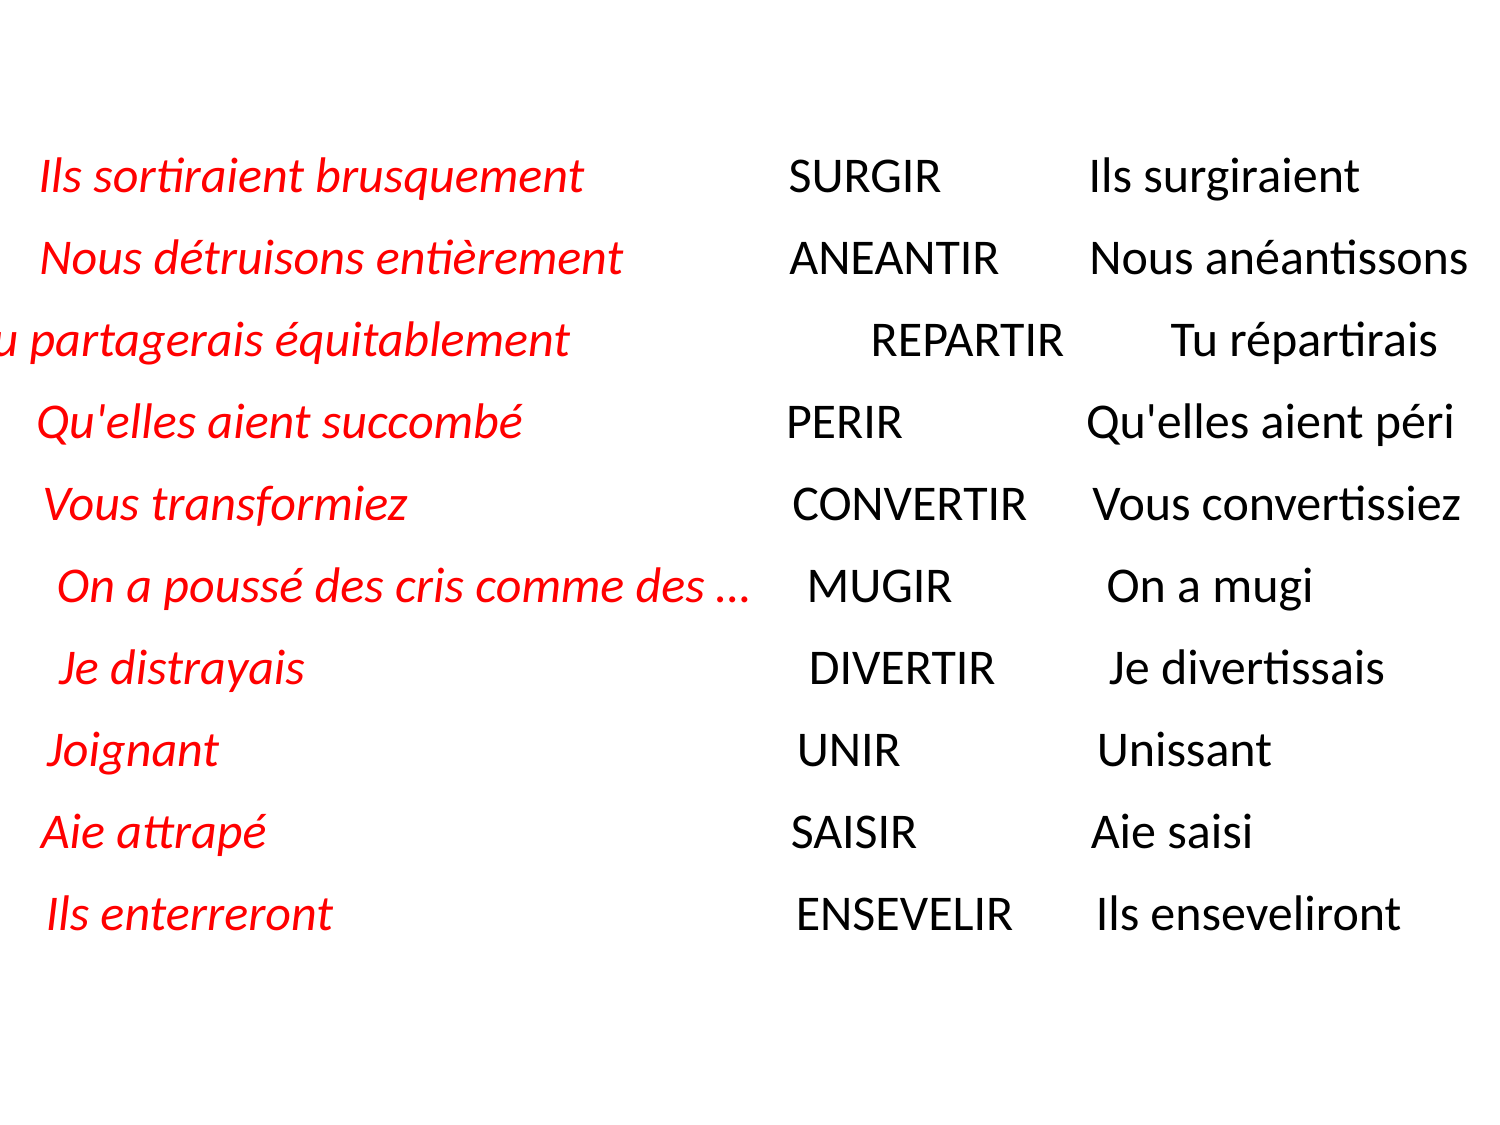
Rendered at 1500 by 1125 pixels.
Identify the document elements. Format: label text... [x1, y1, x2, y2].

text_box Vous transformiez CONVERTIR Vous convertissiez [27, 463, 1477, 538]
text_box Ils sortiraient brusquement SURGIR Ils surgiraient [23, 135, 1376, 210]
text_box On a poussé des cris comme des … MUGIR On a mugi [41, 545, 1329, 621]
text_box Nous détruisons entièrement ANEANTIR Nous anéantissons [24, 217, 1484, 292]
text_box Aie attrapé SAISIR Aie saisi [25, 791, 1269, 867]
text_box Joignant UNIR Unissant [32, 709, 1287, 785]
text_box Qu'elles aient succombé PERIR Qu'elles aient péri [21, 381, 1471, 456]
text_box Ils enterreront ENSEVELIR Ils enseveliront [31, 873, 1417, 949]
text_box Je distrayais DIVERTIR Je divertissais [44, 627, 1401, 703]
text_box Tu partagerais équitablement REPARTIR Tu répartirais [0, 299, 1453, 374]
